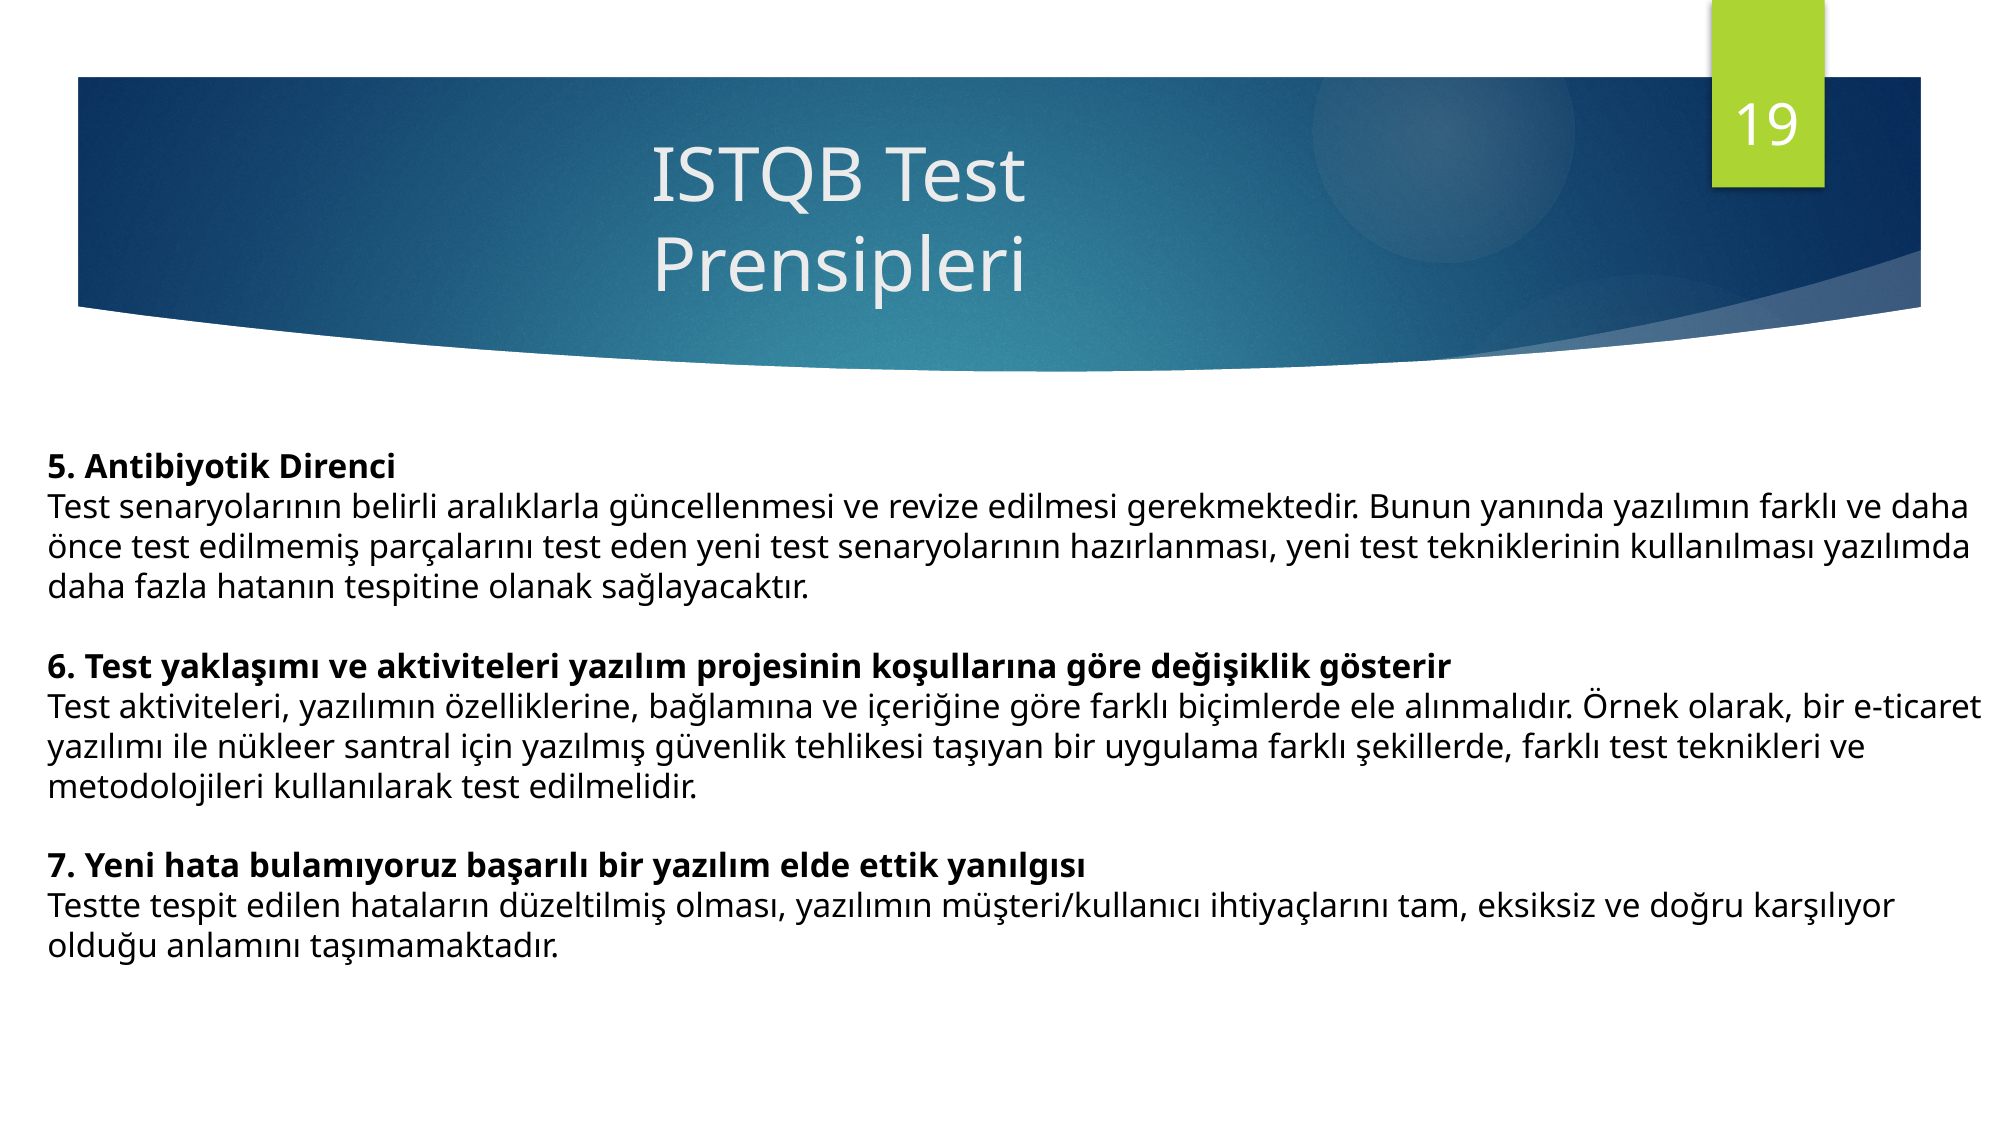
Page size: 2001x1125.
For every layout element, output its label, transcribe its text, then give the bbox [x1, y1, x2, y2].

text_box 5. Antibiyotik Direnci Test senaryolarının belirli aralıklarla güncellenmesi ve revize edilmesi gerekmektedir. Bunun yanında yazılımın farklı ve daha önce test edilmemiş parçalarını test eden yeni test senaryolarının hazırlanması, yeni test tekniklerinin kullanılması yazılımda daha fazla hatanın tespitine olanak sağlayacaktır. 6. Test yaklaşımı ve aktiviteleri yazılım projesinin koşullarına göre değişiklik gösterir Test aktiviteleri, yazılımın özelliklerine, bağlamına ve içeriğine göre farklı biçimlerde ele alınmalıdır. Örnek olarak, bir e-ticaret yazılımı ile nükleer santral için yazılmış güvenlik tehlikesi taşıyan bir uygulama farklı şekillerde, farklı test teknikleri ve metodolojileri kullanılarak test edilmelidir. 7. Yeni hata bulamıyoruz başarılı bir yazılım elde ettik yanılgısı Testte tespit edilen hataların düzeltilmiş olması, yazılımın müşteri/kullanıcı ihtiyaçlarını tam, eksiksiz ve doğru karşılıyor olduğu anlamını taşımamaktadır. [32, 353, 2000, 972]
slide_number 19 [1698, 48, 1836, 175]
title ISTQB Test Prensipleri [636, 158, 1420, 275]
